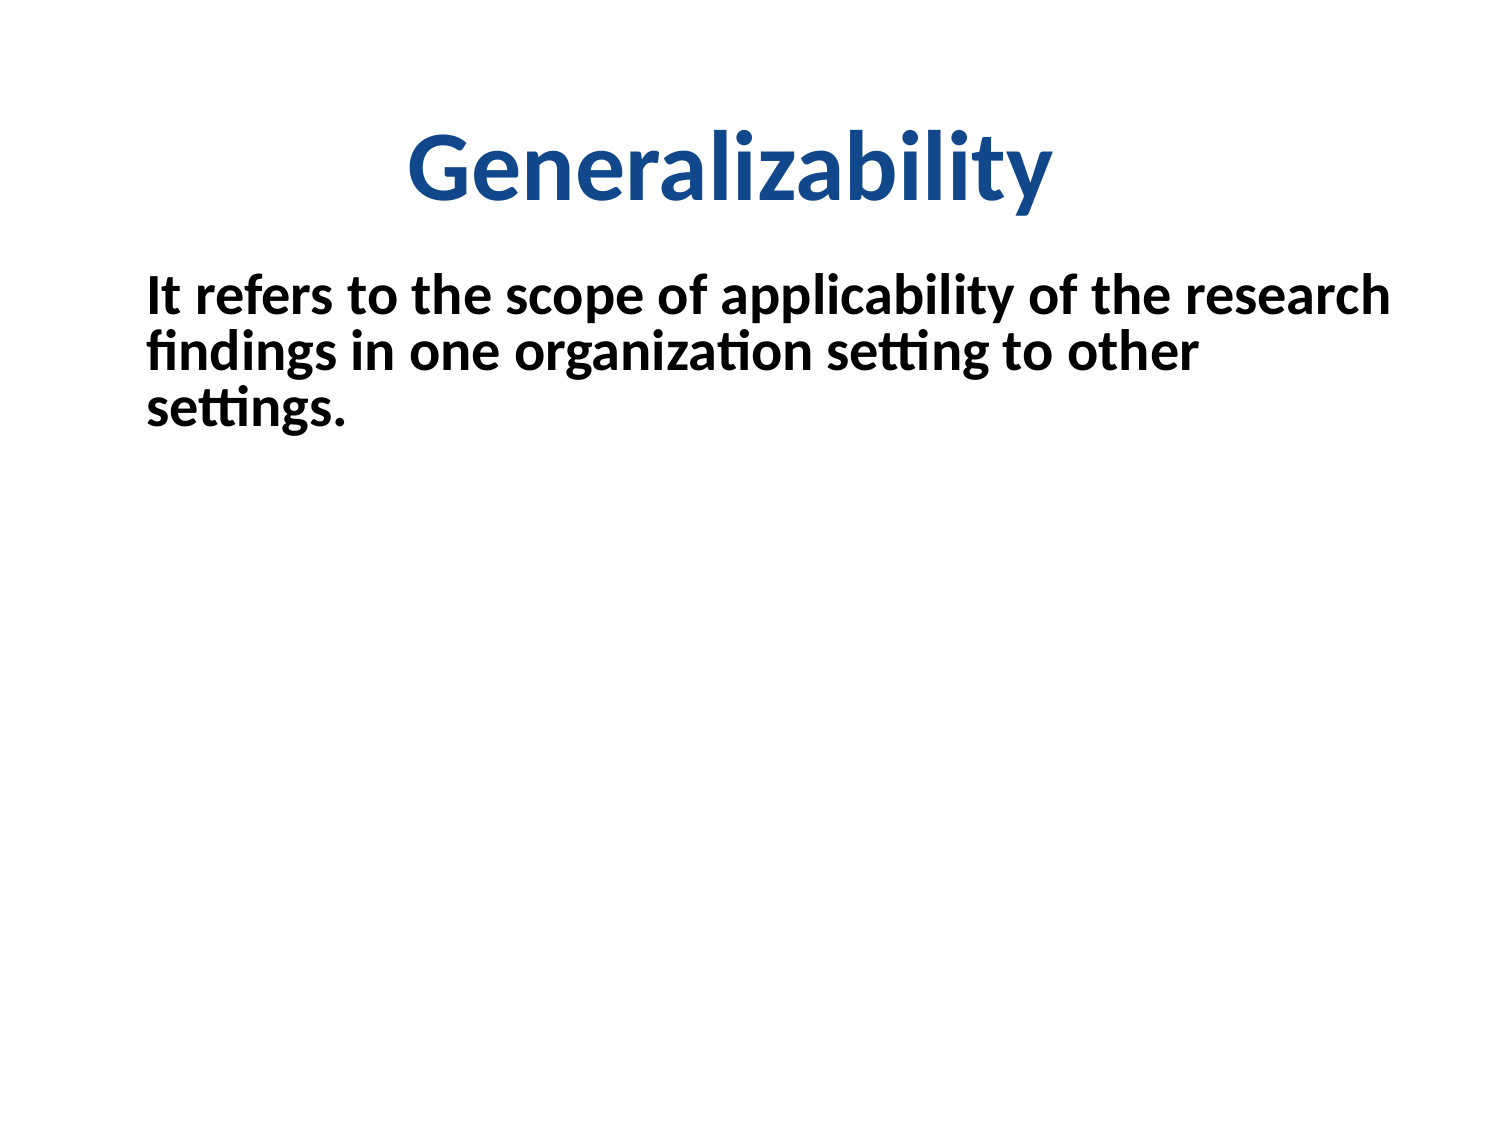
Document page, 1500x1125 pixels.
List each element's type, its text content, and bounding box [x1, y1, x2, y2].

list It refers to the scope of applicability of the research findings in one organization setting to other settings. [75, 262, 1425, 1005]
title Generalizability [225, 87, 1238, 233]
